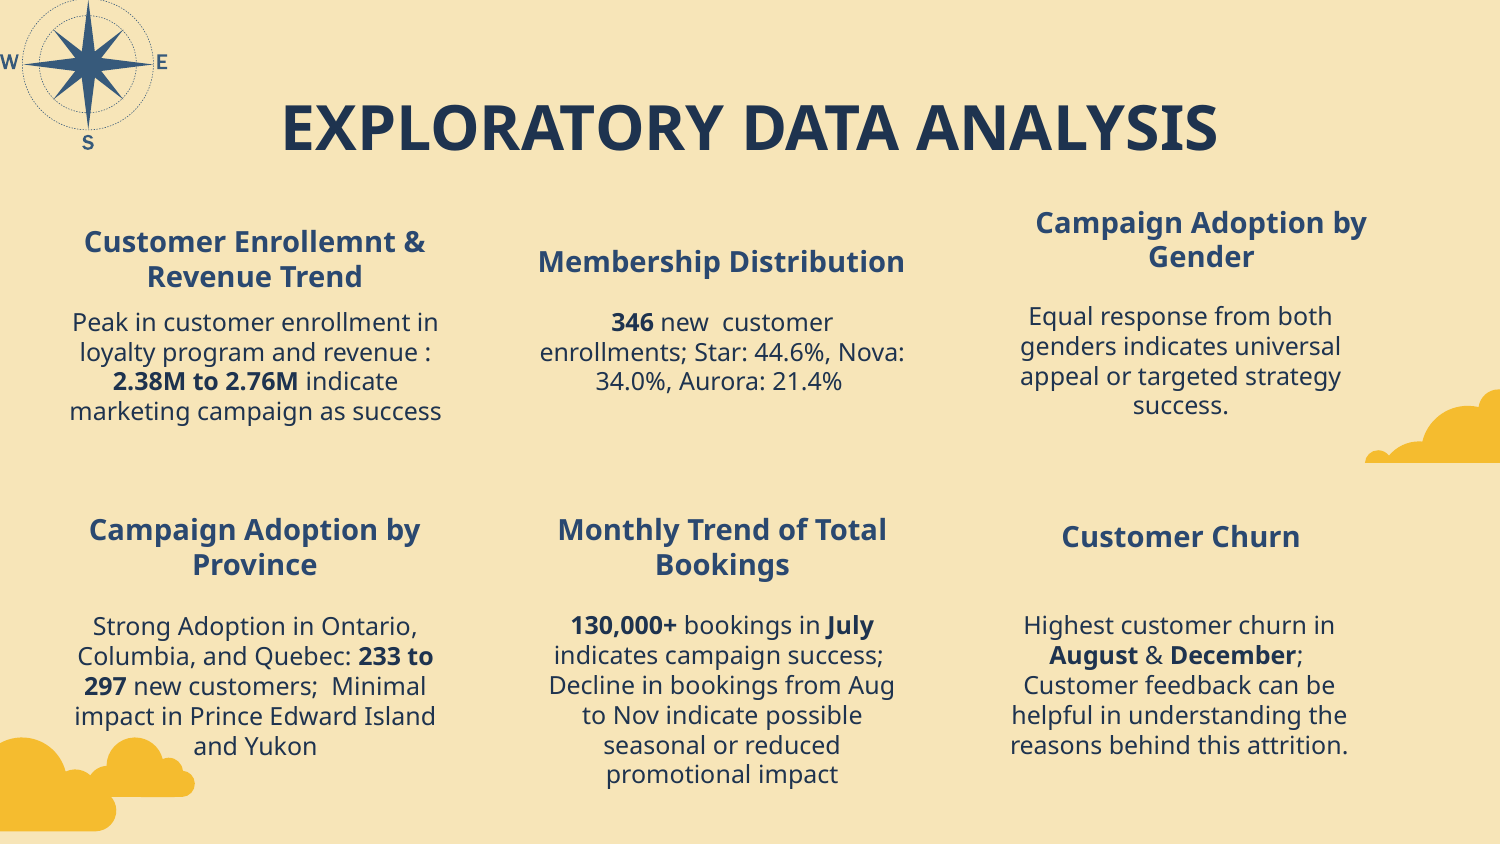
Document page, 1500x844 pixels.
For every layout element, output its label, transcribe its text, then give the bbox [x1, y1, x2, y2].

subtitle 130,000+ bookings in July indicates campaign success; Decline in bookings from Aug to Nov indicate possible seasonal or reduced promotional impact [520, 594, 925, 768]
subtitle Strong Adoption in Ontario, Columbia, and Quebec: 233 to 297 new customers; Minimal impact in Prince Edward Island and Yukon [53, 595, 458, 769]
subtitle Membership Distribution [519, 220, 924, 294]
subtitle Equal response from both genders indicates universal appeal or targeted strategy success. [979, 285, 1383, 459]
subtitle Highest customer churn in August & December; Customer feedback can be helpful in understanding the reasons behind this attrition. [978, 594, 1381, 768]
subtitle Customer Churn [979, 494, 1384, 568]
subtitle Campaign Adoption by Gender [978, 215, 1425, 289]
subtitle Peak in customer enrollment in loyalty program and revenue : 2.38M to 2.76M indicate marketing campaign as success [54, 291, 458, 465]
title EXPLORATORY DATA ANALYSIS [118, 72, 1382, 167]
subtitle Customer Enrollemnt & Revenue Trend [53, 235, 457, 309]
subtitle Campaign Adoption by Province [53, 522, 457, 595]
subtitle 346 new customer enrollments; Star: 44.6%, Nova: 34.0%, Aurora: 21.4% [520, 291, 925, 465]
subtitle Monthly Trend of Total Bookings [520, 522, 925, 594]
